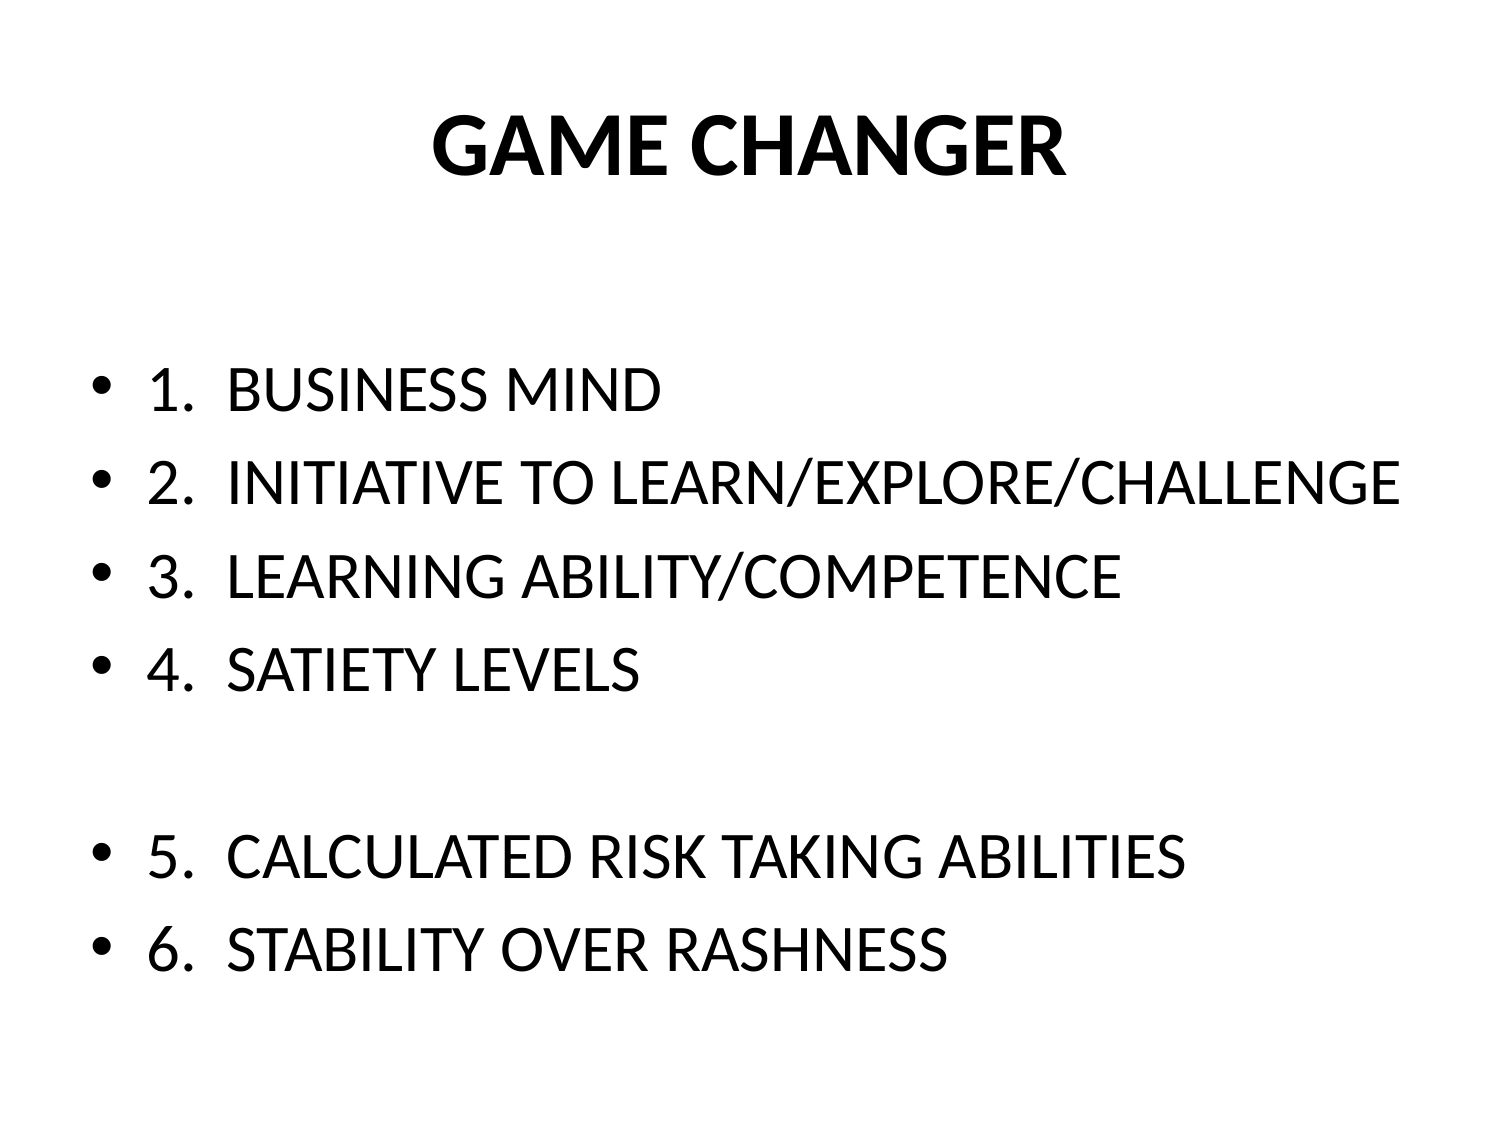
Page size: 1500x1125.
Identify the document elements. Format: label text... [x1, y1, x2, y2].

title GAME CHANGER [75, 45, 1425, 233]
list 1. BUSINESS MIND 2. INITIATIVE TO LEARN/EXPLORE/CHALLENGE 3. LEARNING ABILITY/COMPETENCE 4. SATIETY LEVELS 5. CALCULATED RISK TAKING ABILITIES 6. STABILITY OVER RASHNESS [75, 243, 1425, 1005]
